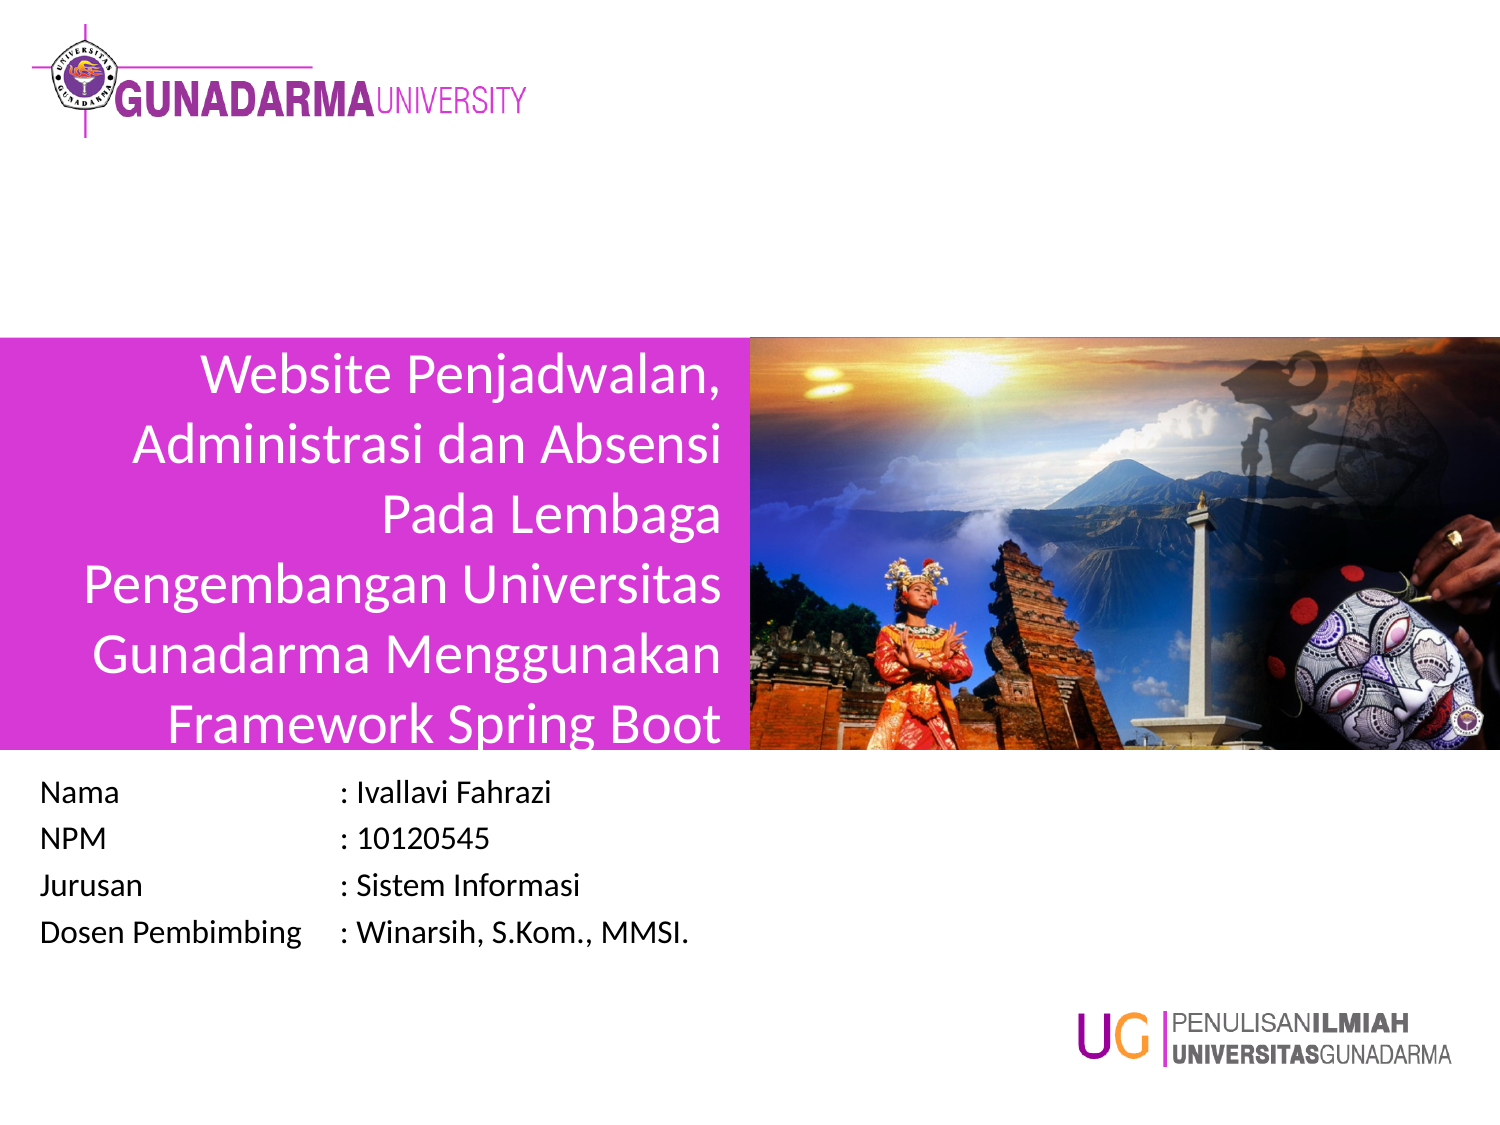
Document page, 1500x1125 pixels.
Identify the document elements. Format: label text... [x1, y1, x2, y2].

subtitle Nama : Ivallavi Fahrazi NPM : 10120545 Jurusan : Sistem Informasi Dosen Pembimbing : Winarsih, S.Kom., MMSI. [24, 762, 1013, 966]
picture [12, 24, 538, 138]
picture [750, 337, 1500, 750]
picture [1050, 975, 1463, 1093]
title Website Penjadwalan, Administrasi dan Absensi Pada Lembaga Pengembangan Universitas Gunadarma Menggunakan Framework Spring Boot [24, 375, 738, 716]
